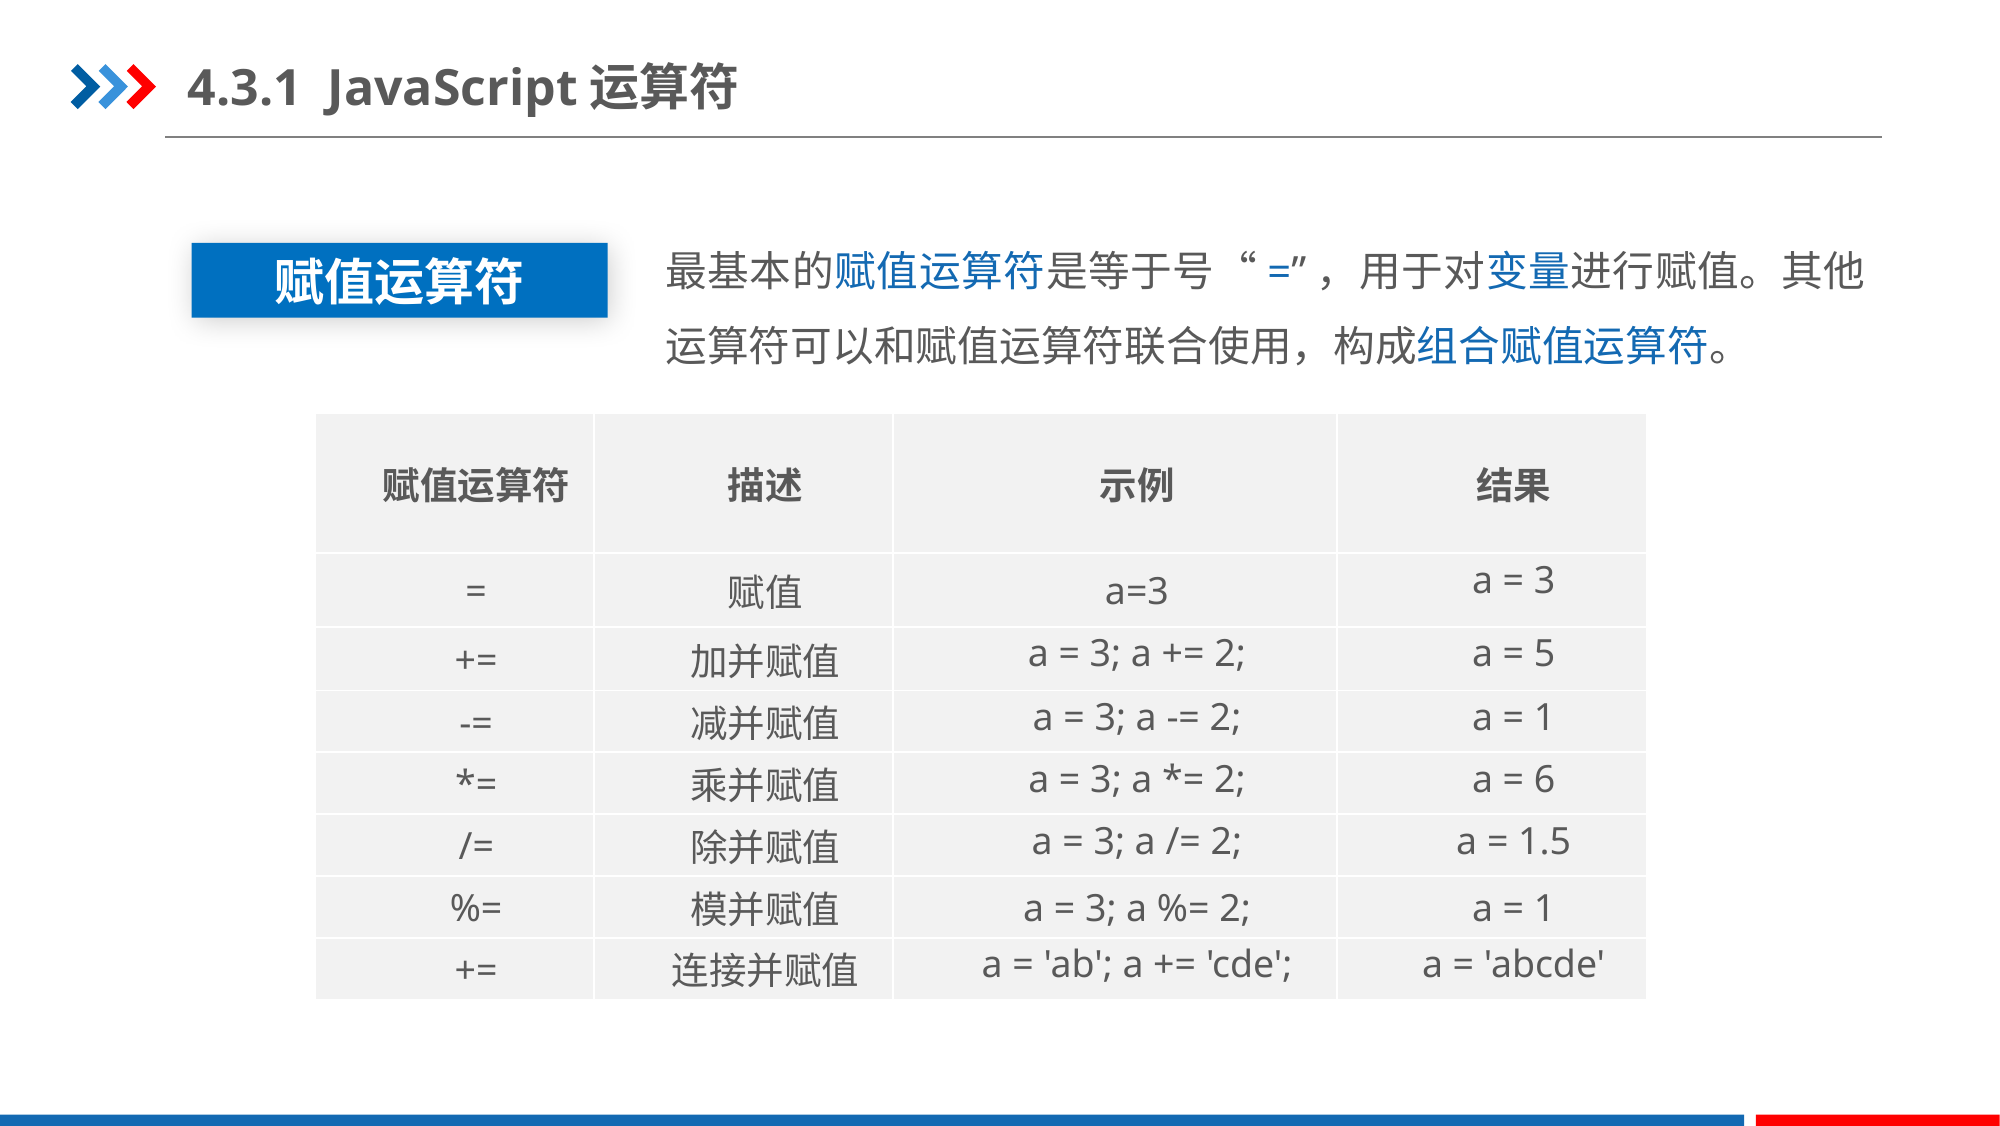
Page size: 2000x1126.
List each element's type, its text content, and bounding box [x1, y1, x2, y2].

table_cell a = 6 [1338, 753, 1646, 813]
table_header 描述 [595, 414, 892, 552]
table_cell 赋值 [595, 554, 892, 626]
table_header 赋值运算符 [316, 414, 593, 552]
table_cell a = 'abcde' [1338, 939, 1646, 999]
table_cell a = 3; a /= 2; [894, 815, 1336, 875]
table_cell a = 1 [1338, 877, 1646, 937]
table_cell a = 3 [1338, 554, 1646, 626]
table_cell a = 1 [1338, 691, 1646, 751]
table_cell %= [316, 877, 593, 937]
table_cell 除并赋值 [595, 815, 892, 875]
table_cell a = 3; a %= 2; [894, 877, 1336, 937]
table_cell a = 3; a += 2; [894, 628, 1336, 690]
table_cell 减并赋值 [595, 691, 892, 751]
table_cell *= [316, 753, 593, 813]
table_cell a = 'ab'; a += 'cde'; [894, 939, 1336, 999]
table_cell a = 1.5 [1338, 815, 1646, 875]
table_cell = [316, 554, 593, 626]
table_cell += [316, 939, 593, 999]
table_header 结果 [1338, 414, 1646, 552]
table_cell a = 3; a -= 2; [894, 691, 1336, 751]
table_cell a = 3; a *= 2; [894, 753, 1336, 813]
table_cell 加并赋值 [595, 628, 892, 690]
table_cell -= [316, 691, 593, 751]
text_box 赋值运算符 [191, 242, 608, 318]
table_cell 模并赋值 [595, 877, 892, 937]
text_box 最基本的赋值运算符是等于号“=”，用于对变量进行赋值。其他运算符可以和赋值运算符联合使用，构成组合赋值运算符。 [645, 209, 1886, 380]
table_cell 乘并赋值 [595, 753, 892, 813]
table_cell /= [316, 815, 593, 875]
table_cell a = 5 [1338, 628, 1646, 690]
table_header 示例 [894, 414, 1336, 552]
table_cell a=3 [894, 554, 1336, 626]
text_box 4.3.1 JavaScript运算符 [187, 43, 827, 127]
table_cell 连接并赋值 [595, 939, 892, 999]
table_cell += [316, 628, 593, 690]
